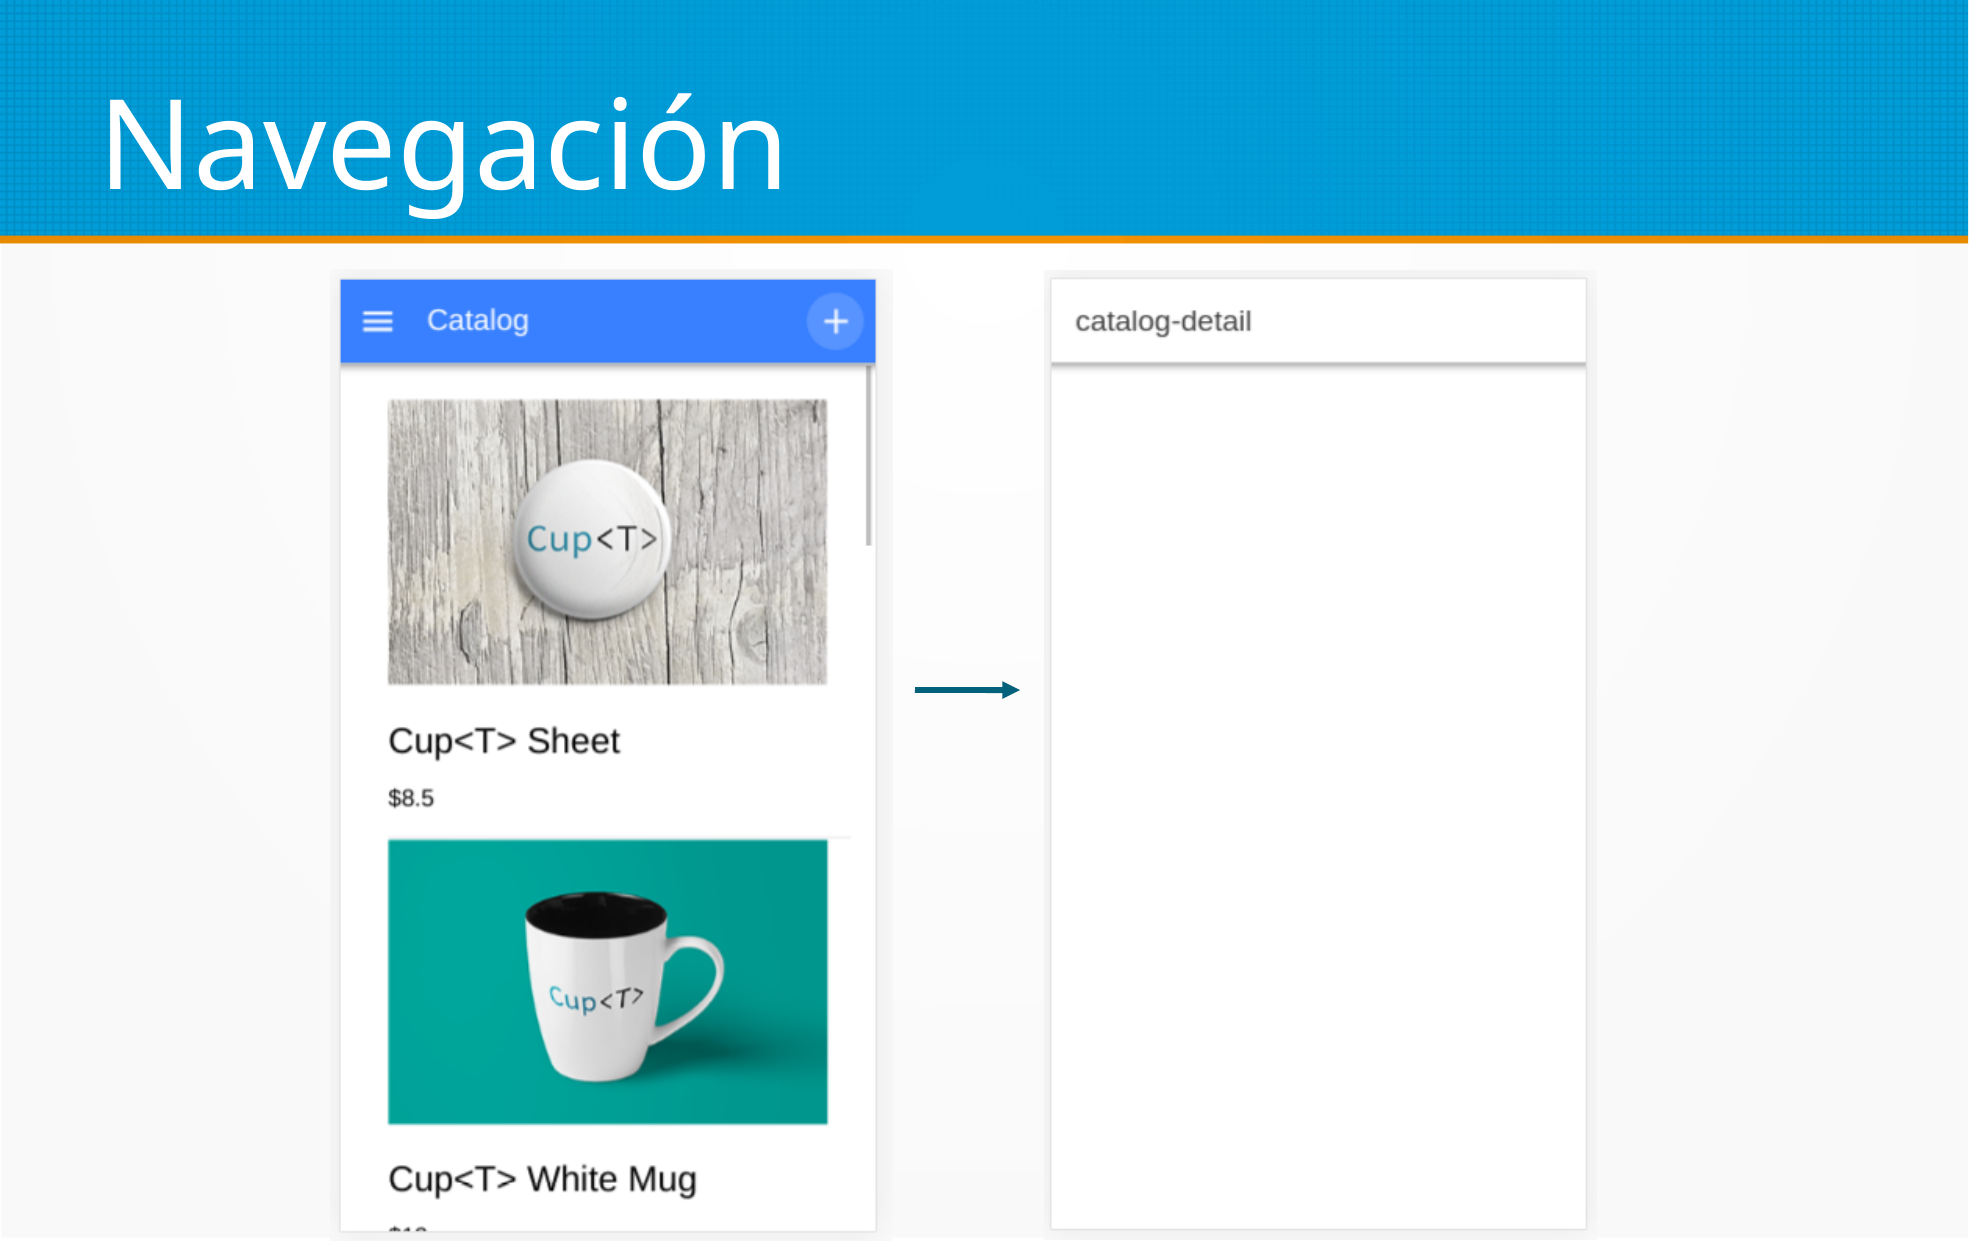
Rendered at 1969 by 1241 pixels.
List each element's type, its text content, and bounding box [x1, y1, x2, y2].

text_box [914, 683, 1021, 697]
text_box Navegación [98, 19, 1870, 227]
picture [0, 236, 1969, 1241]
